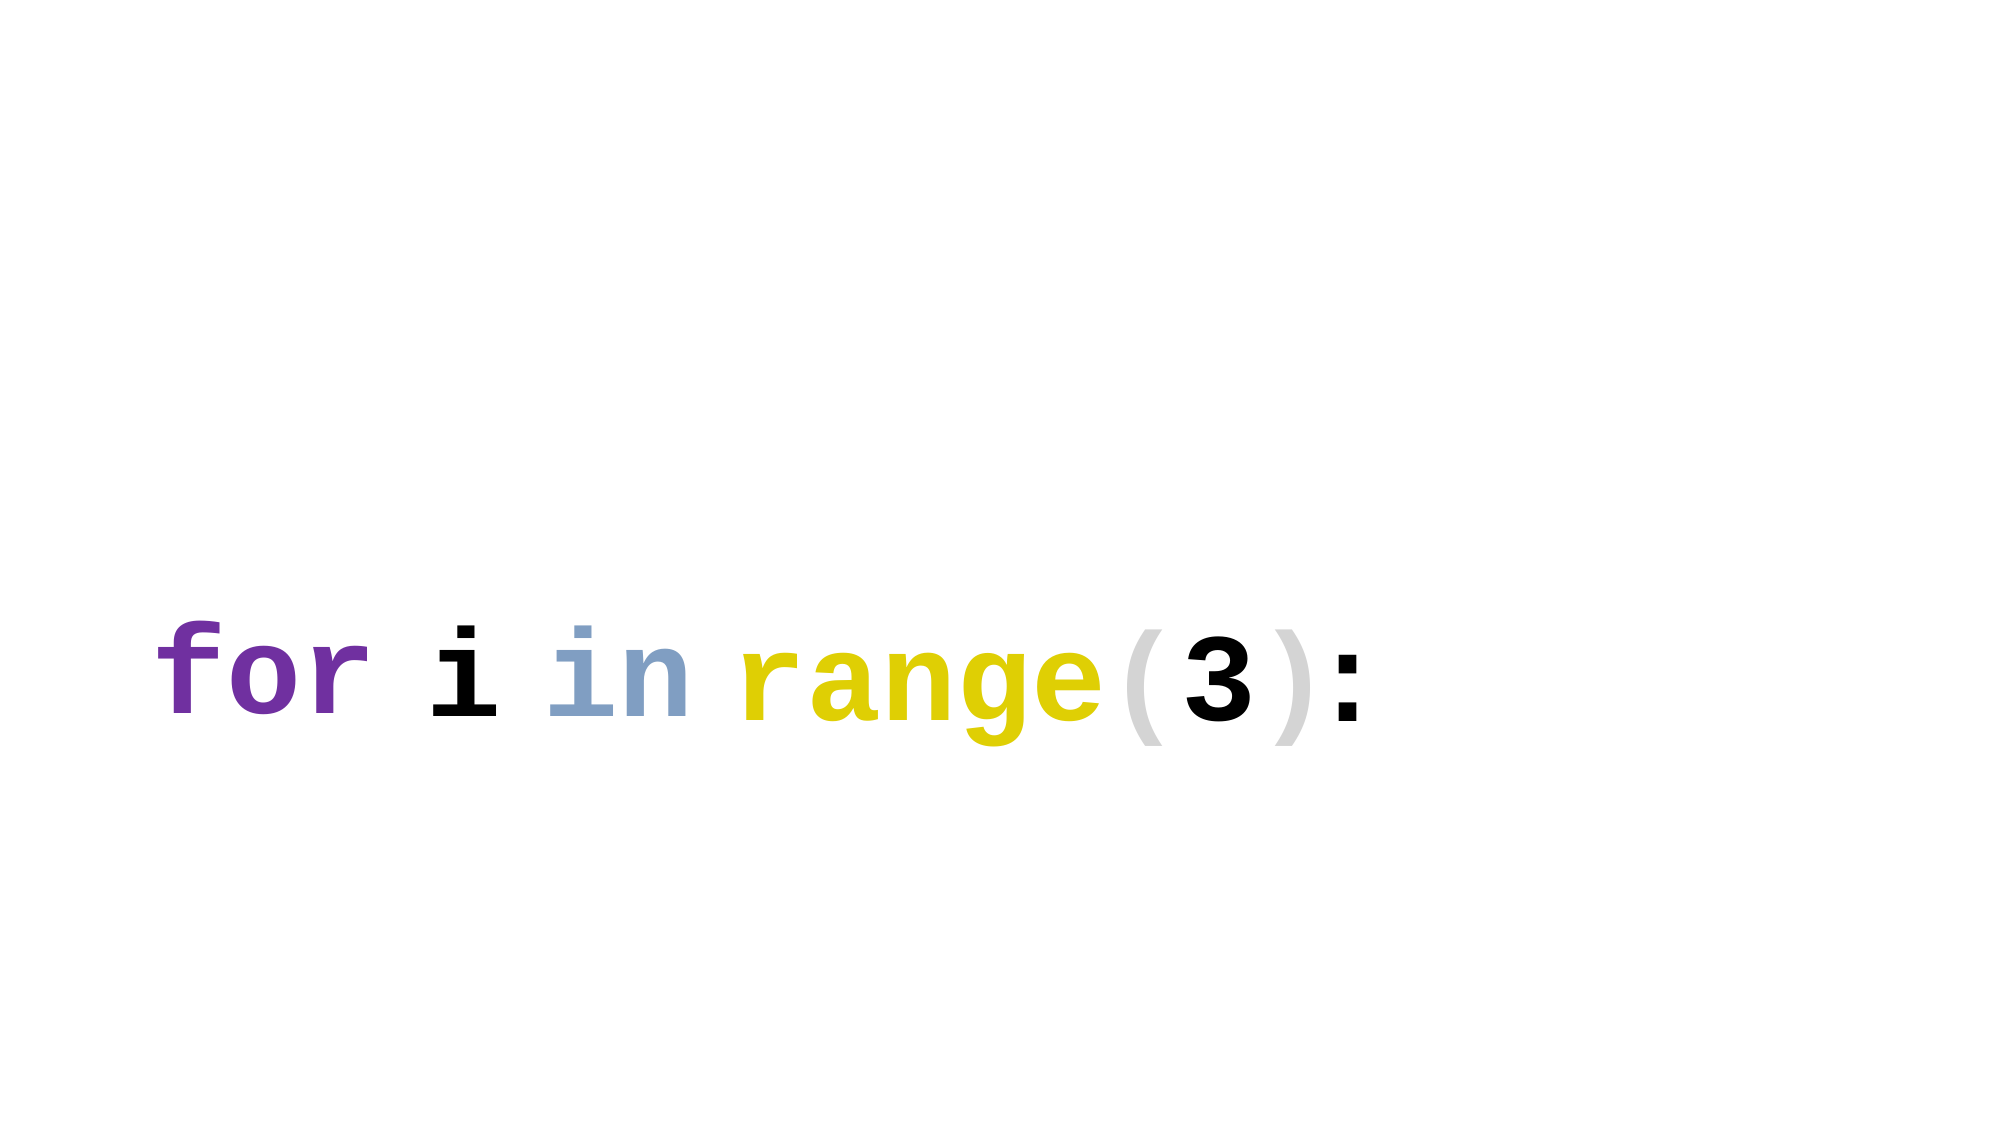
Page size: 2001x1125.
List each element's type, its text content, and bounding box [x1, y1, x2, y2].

text_box i [411, 512, 532, 751]
text_box in [528, 512, 735, 752]
text_box : [1295, 517, 1392, 757]
text_box range(3) [716, 516, 1389, 756]
title for [136, 510, 411, 749]
